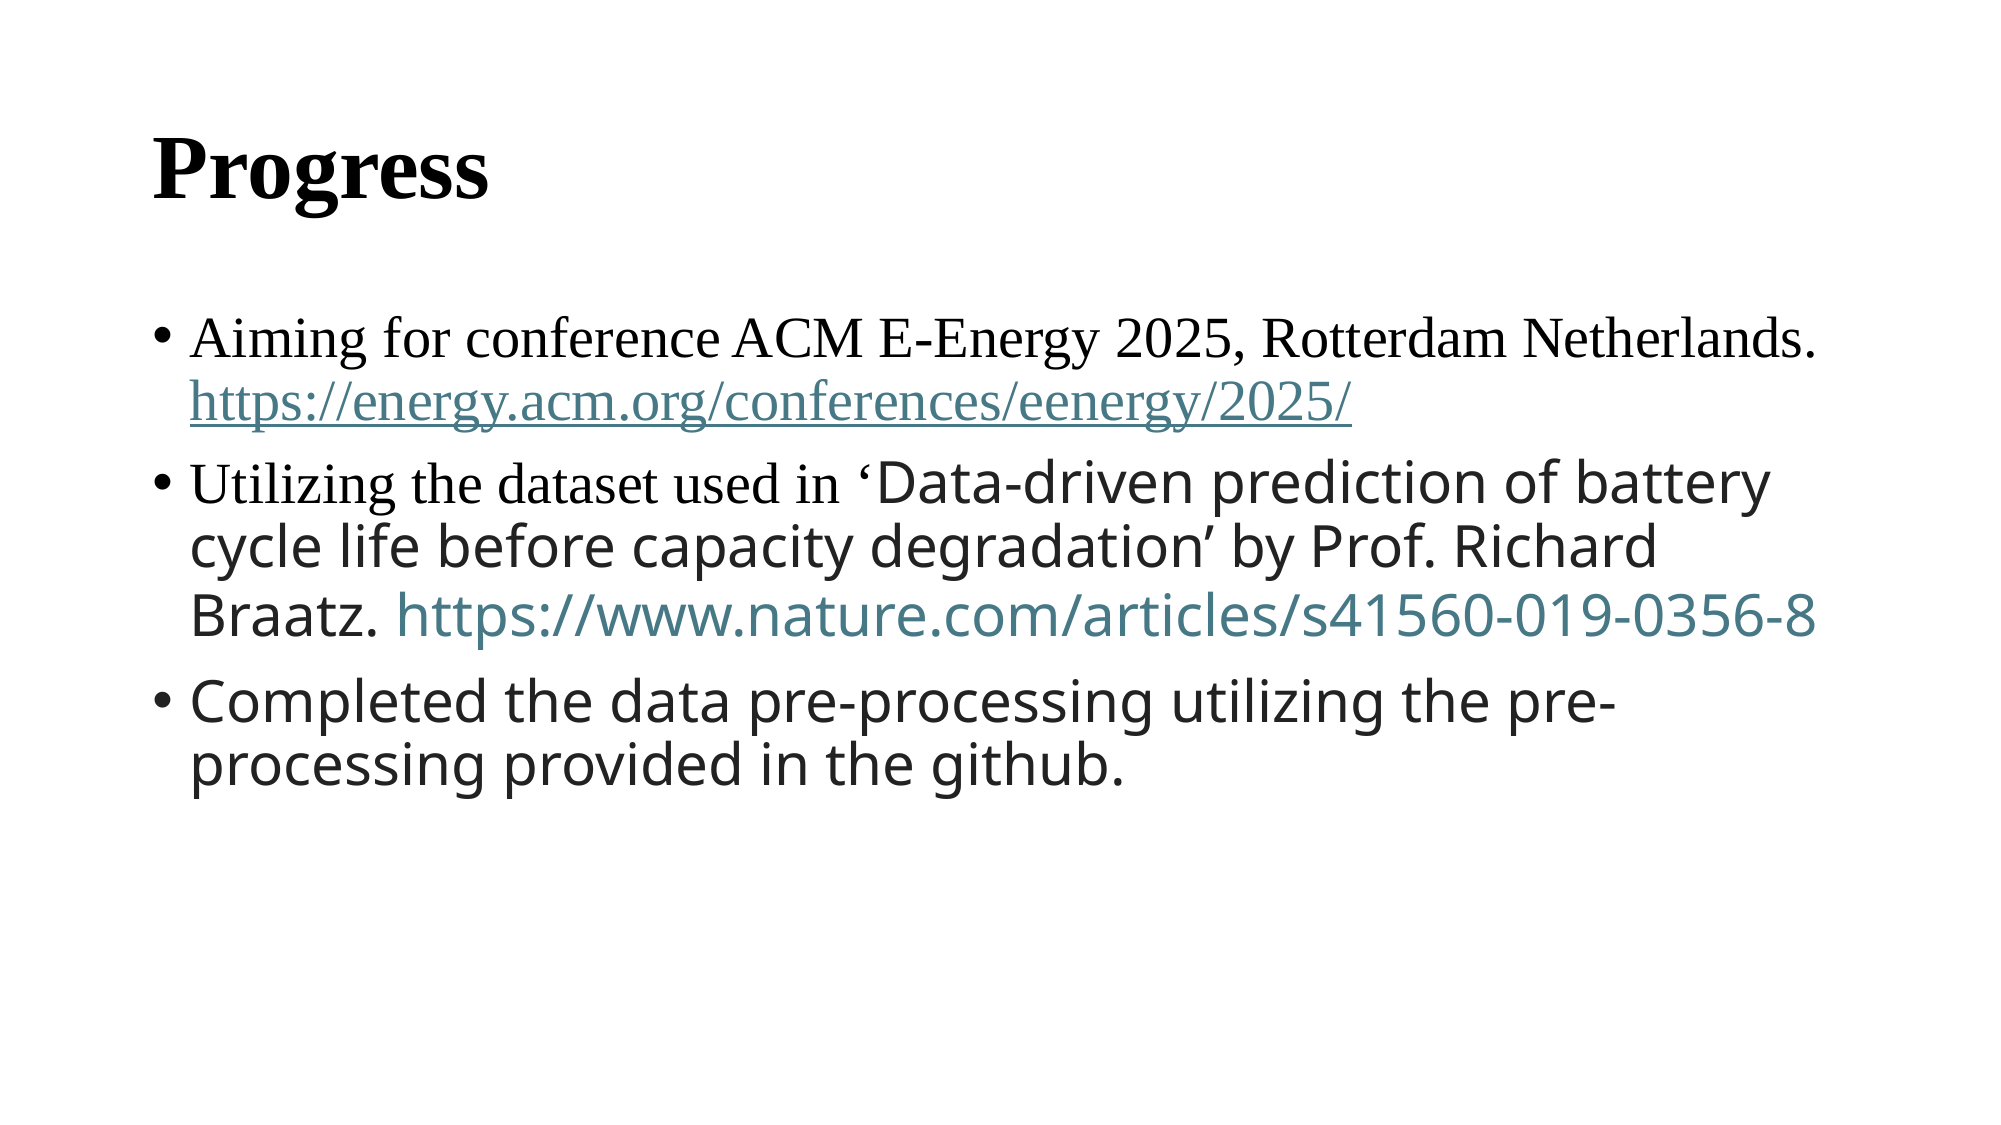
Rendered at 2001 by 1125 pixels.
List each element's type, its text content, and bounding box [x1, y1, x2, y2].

list Aiming for conference ACM E-Energy 2025, Rotterdam Netherlands. https://energy.acm.org/conferences/eenergy/2025/ Utilizing the dataset used in ‘Data-driven prediction of battery cycle life before capacity degradation’ by Prof. Richard Braatz. https://www.nature.com/articles/s41560-019-0356-8 Completed the data pre-processing utilizing the pre-processing provided in the github. [137, 299, 1863, 1014]
title Progress [137, 59, 1863, 278]
